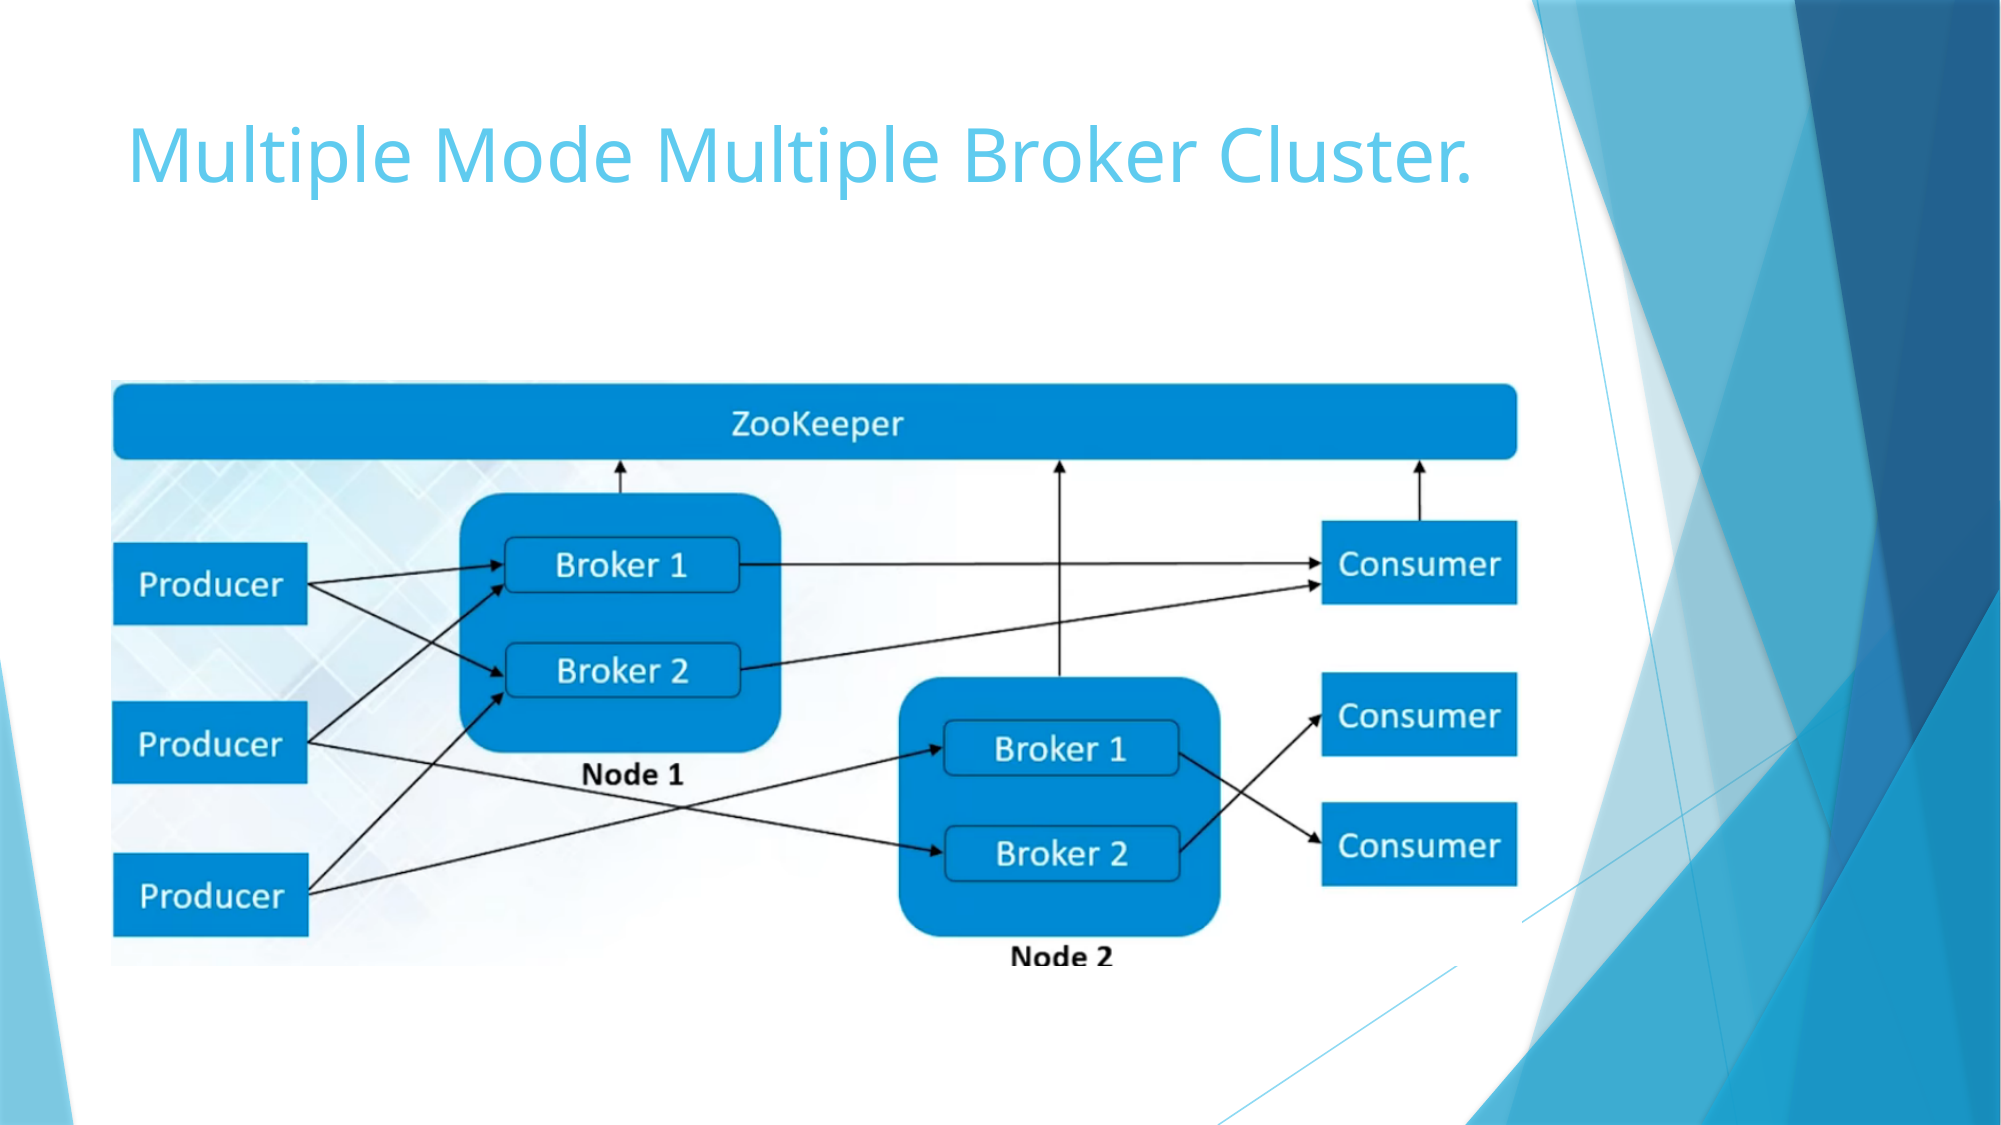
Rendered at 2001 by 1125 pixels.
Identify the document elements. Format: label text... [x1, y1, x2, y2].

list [110, 379, 1522, 966]
title Multiple Mode Multiple Broker Cluster. [111, 99, 1522, 317]
